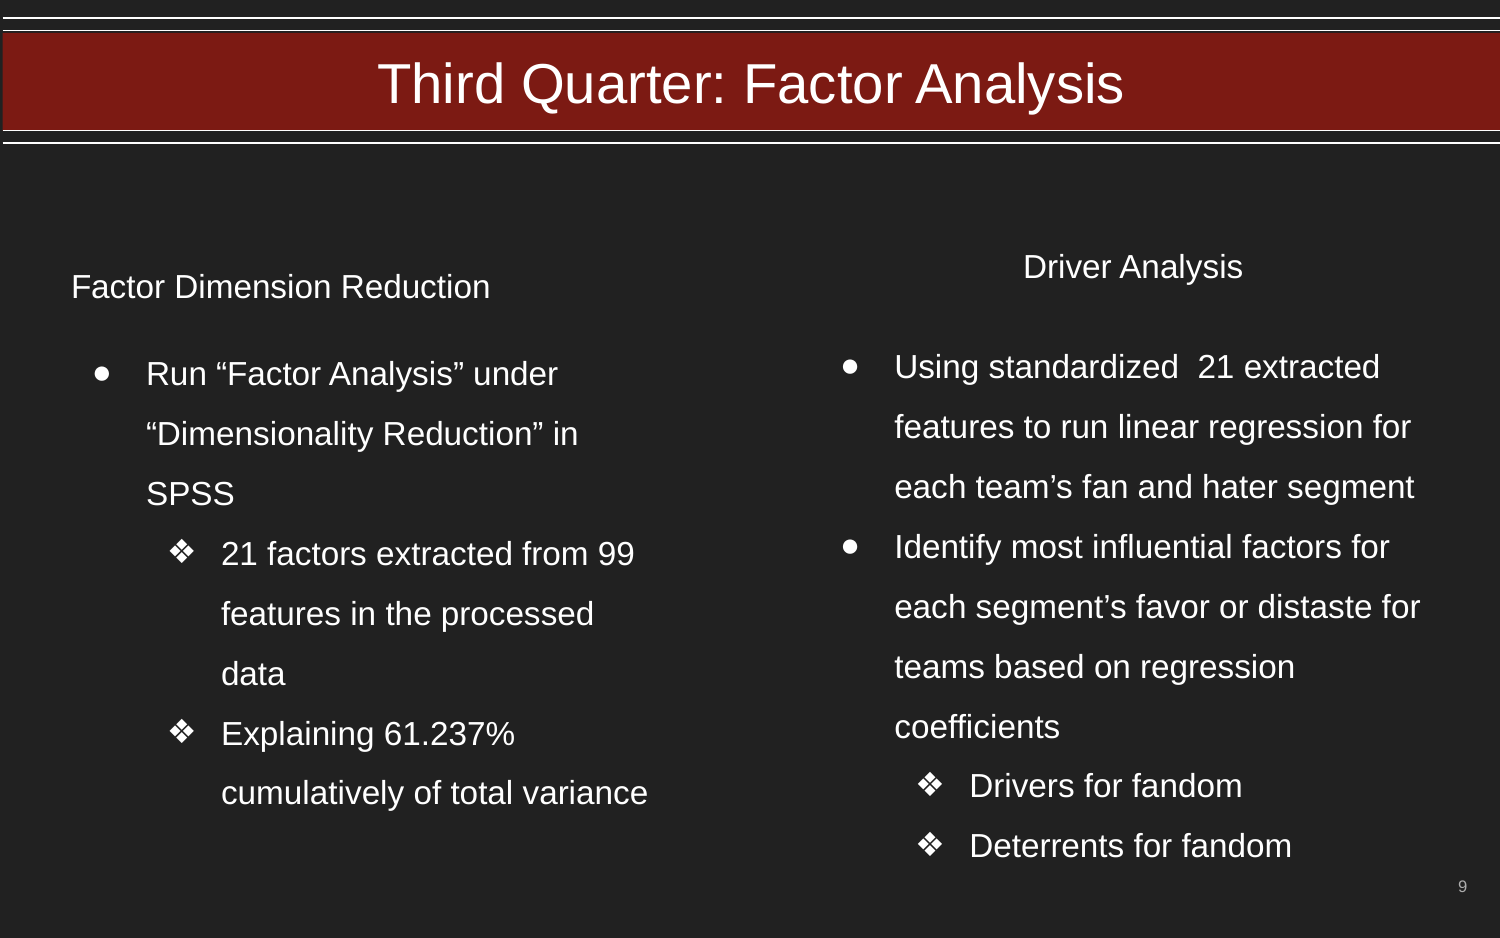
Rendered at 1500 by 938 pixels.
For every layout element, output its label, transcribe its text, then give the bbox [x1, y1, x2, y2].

slide_number ‹#› [1389, 849, 1480, 922]
text_box Third Quarter: Factor Analysis [2, 36, 1500, 130]
text_box Driver Analysis Using standardized 21 extracted features to run linear regression for each team’s fan and hater segment Identify most influential factors for each segment’s favor or distaste for teams based on regression coefficients Drivers for fandom Deterrents for fandom [804, 230, 1463, 889]
text_box Factor Dimension Reduction Run “Factor Analysis” under “Dimensionality Reduction” in SPSS 21 factors extracted from 99 features in the processed data Explaining 61.237% cumulatively of total variance [56, 230, 676, 816]
